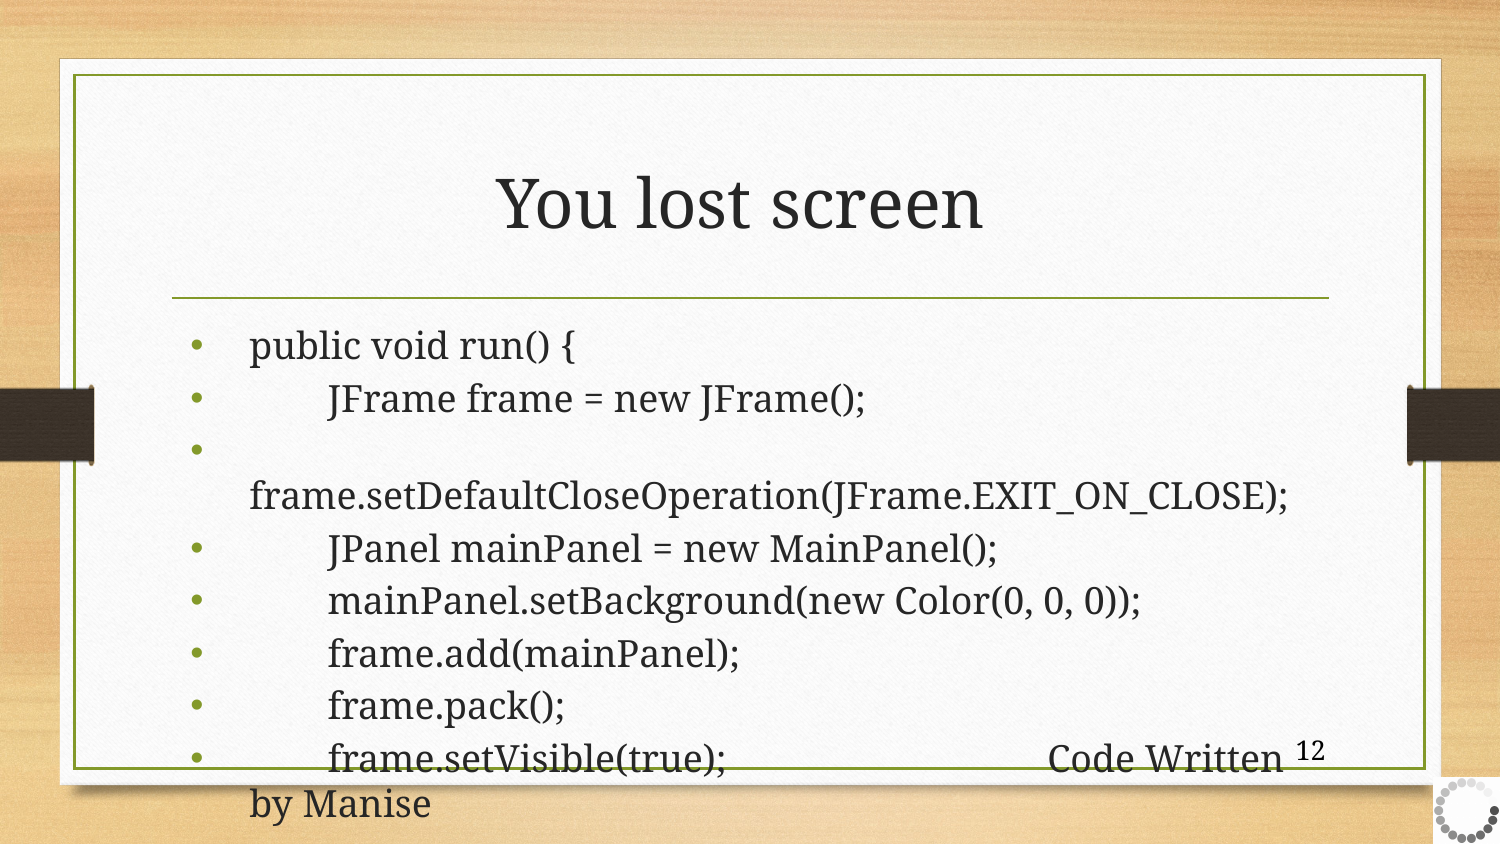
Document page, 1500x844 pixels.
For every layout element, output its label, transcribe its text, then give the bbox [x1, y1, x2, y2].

list public void run() { JFrame frame = new JFrame(); frame.setDefaultCloseOperation(JFrame.EXIT_ON_CLOSE); JPanel mainPanel = new MainPanel(); mainPanel.setBackground(new Color(0, 0, 0)); frame.add(mainPanel); frame.pack(); frame.setVisible(true); Code Written by Manise [159, 314, 1341, 723]
picture [0, 0, 1500, 844]
title You lost screen [159, 120, 1341, 282]
slide_number 12 [1273, 734, 1341, 769]
